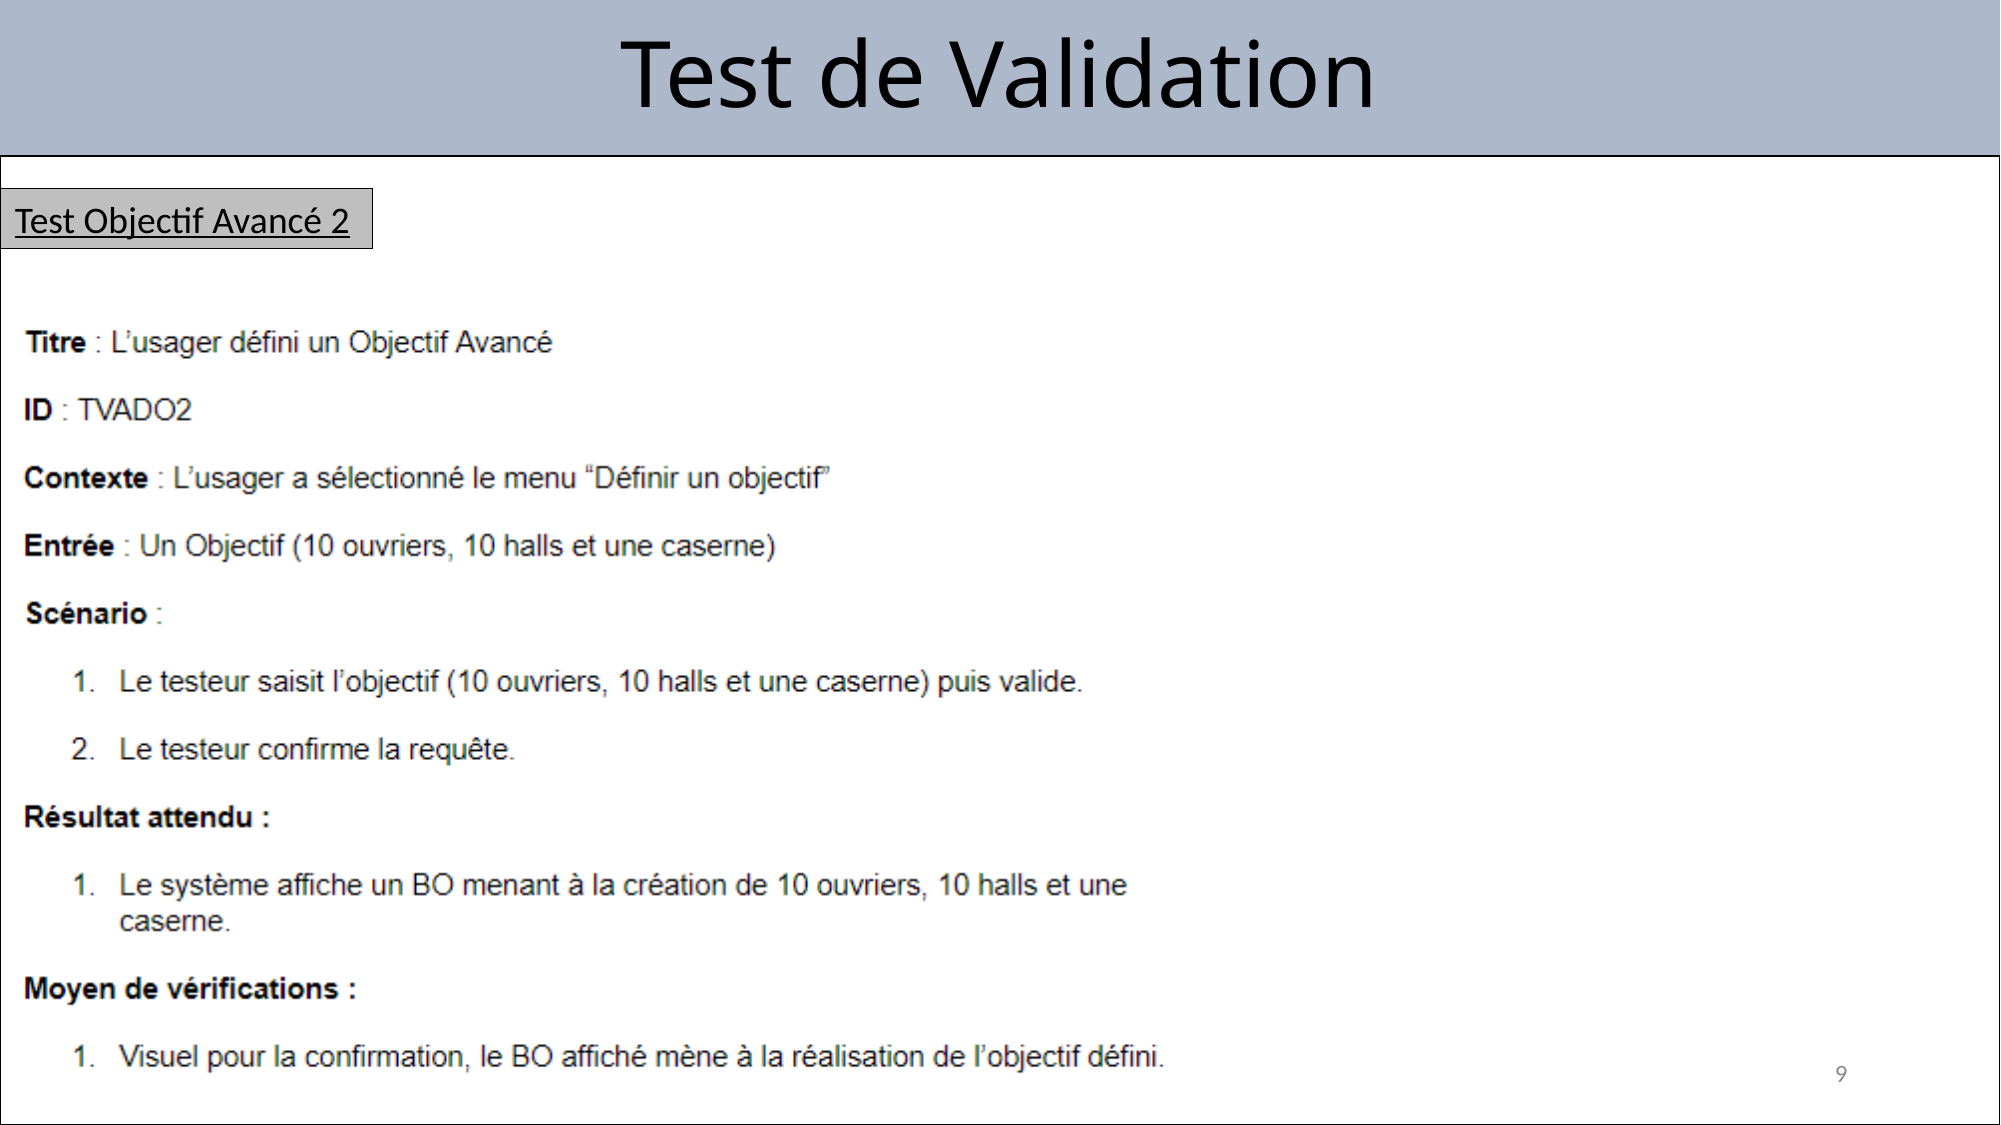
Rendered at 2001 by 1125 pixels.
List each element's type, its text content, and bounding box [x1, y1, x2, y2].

picture [0, 305, 1225, 1125]
text_box Test de Validation [0, 0, 2000, 155]
text_box [0, 155, 2000, 1125]
slide_number 9 [1412, 1042, 1863, 1103]
text_box Test Objectif Avancé 2 [0, 188, 373, 249]
